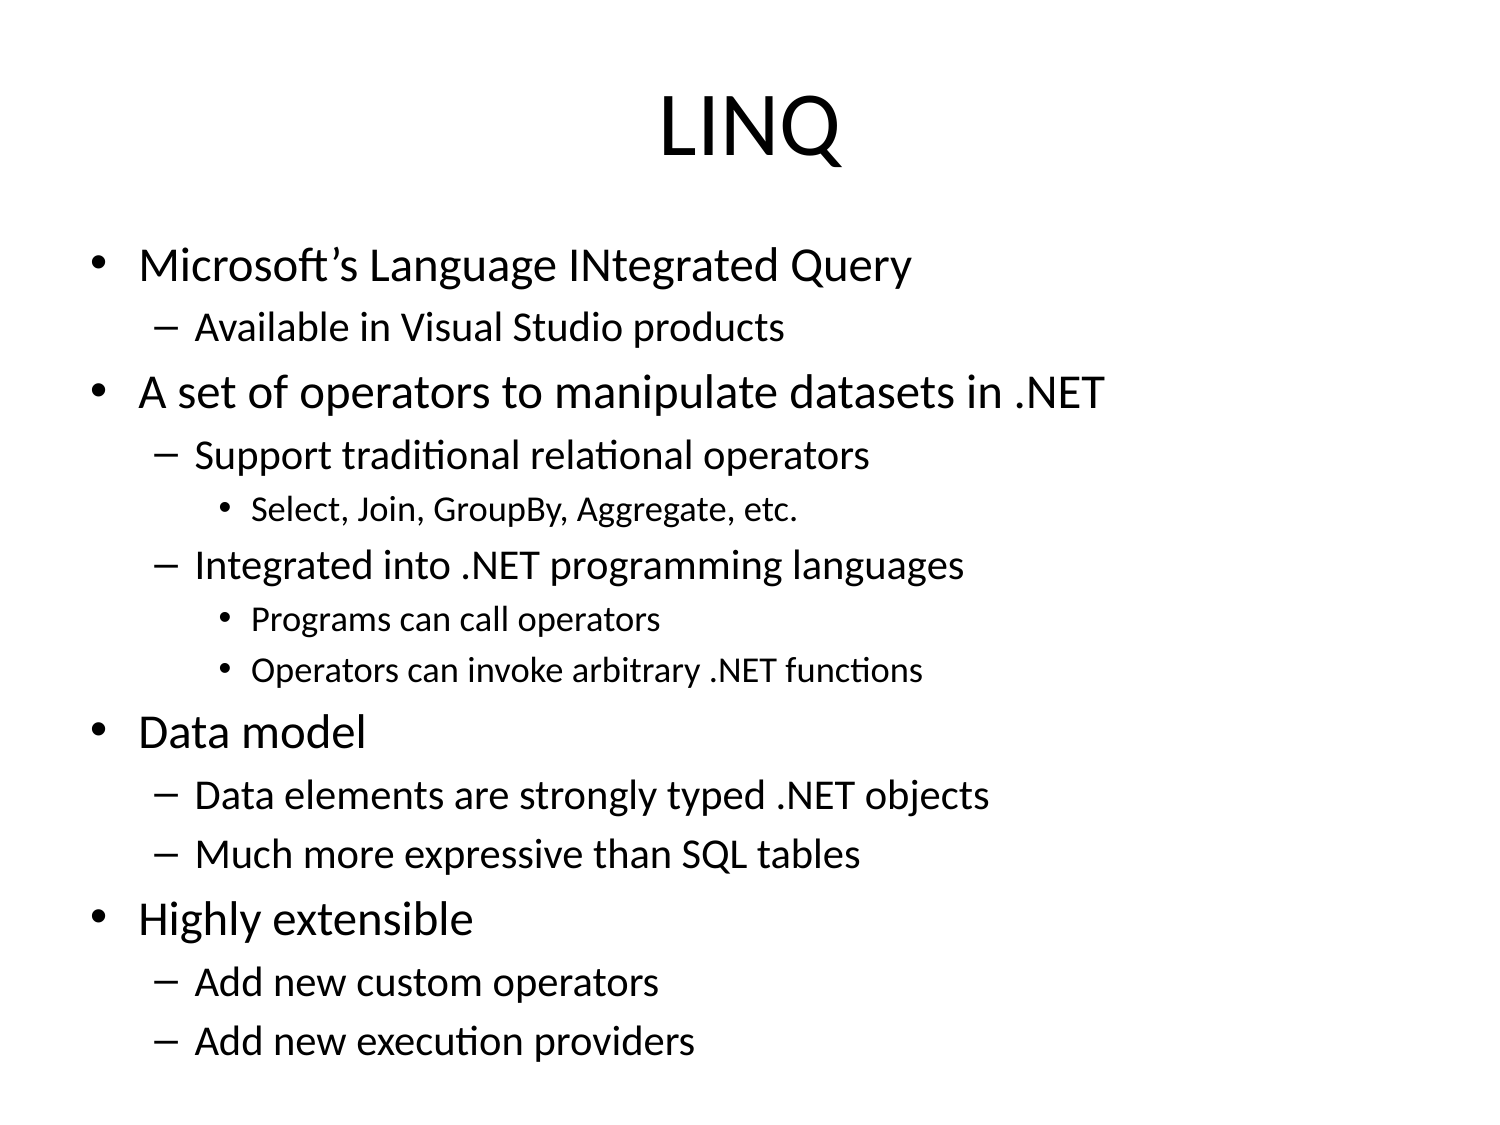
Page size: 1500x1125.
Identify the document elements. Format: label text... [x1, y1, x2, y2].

title LINQ [75, 24, 1425, 213]
list Microsoft’s Language INtegrated Query Available in Visual Studio products A set of operators to manipulate datasets in .NET Support traditional relational operators Select, Join, GroupBy, Aggregate, etc. Integrated into .NET programming languages Programs can call operators Operators can invoke arbitrary .NET functions Data model Data elements are strongly typed .NET objects Much more expressive than SQL tables Highly extensible Add new custom operators Add new execution providers [75, 224, 1425, 1075]
